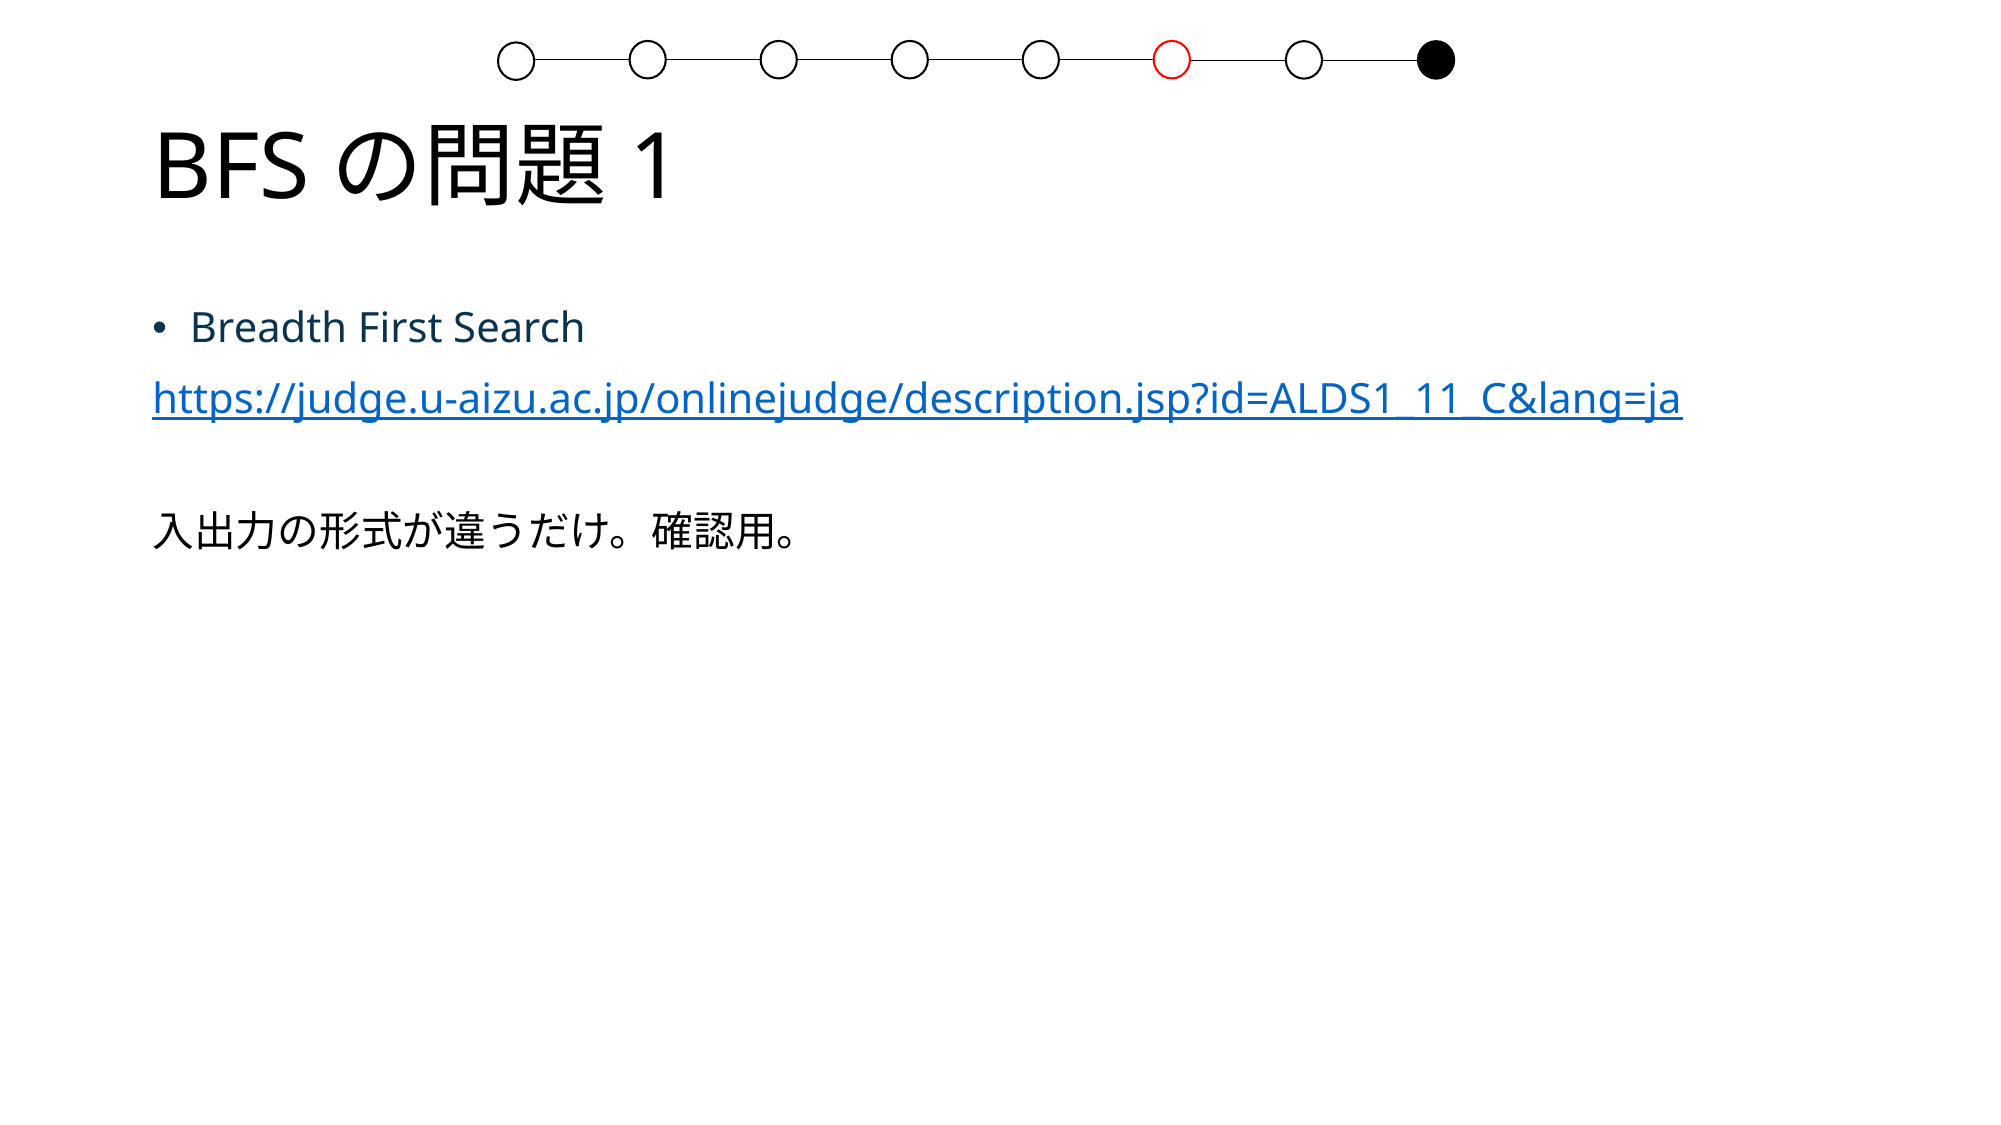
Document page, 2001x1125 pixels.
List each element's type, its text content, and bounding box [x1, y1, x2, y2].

text_box [1284, 40, 1324, 80]
text_box [1021, 39, 1060, 80]
text_box [496, 41, 536, 81]
list Breadth First Search https://judge.u-aizu.ac.jp/onlinejudge/description.jsp?id=ALDS1_11_C&lang=ja 入出力の形式が違うだけ。確認用。 [137, 299, 1863, 1014]
title BFSの問題1 [137, 59, 1863, 278]
text_box [890, 39, 929, 80]
text_box [759, 39, 798, 80]
text_box [1416, 40, 1456, 80]
text_box [1152, 39, 1192, 80]
text_box [628, 39, 667, 80]
